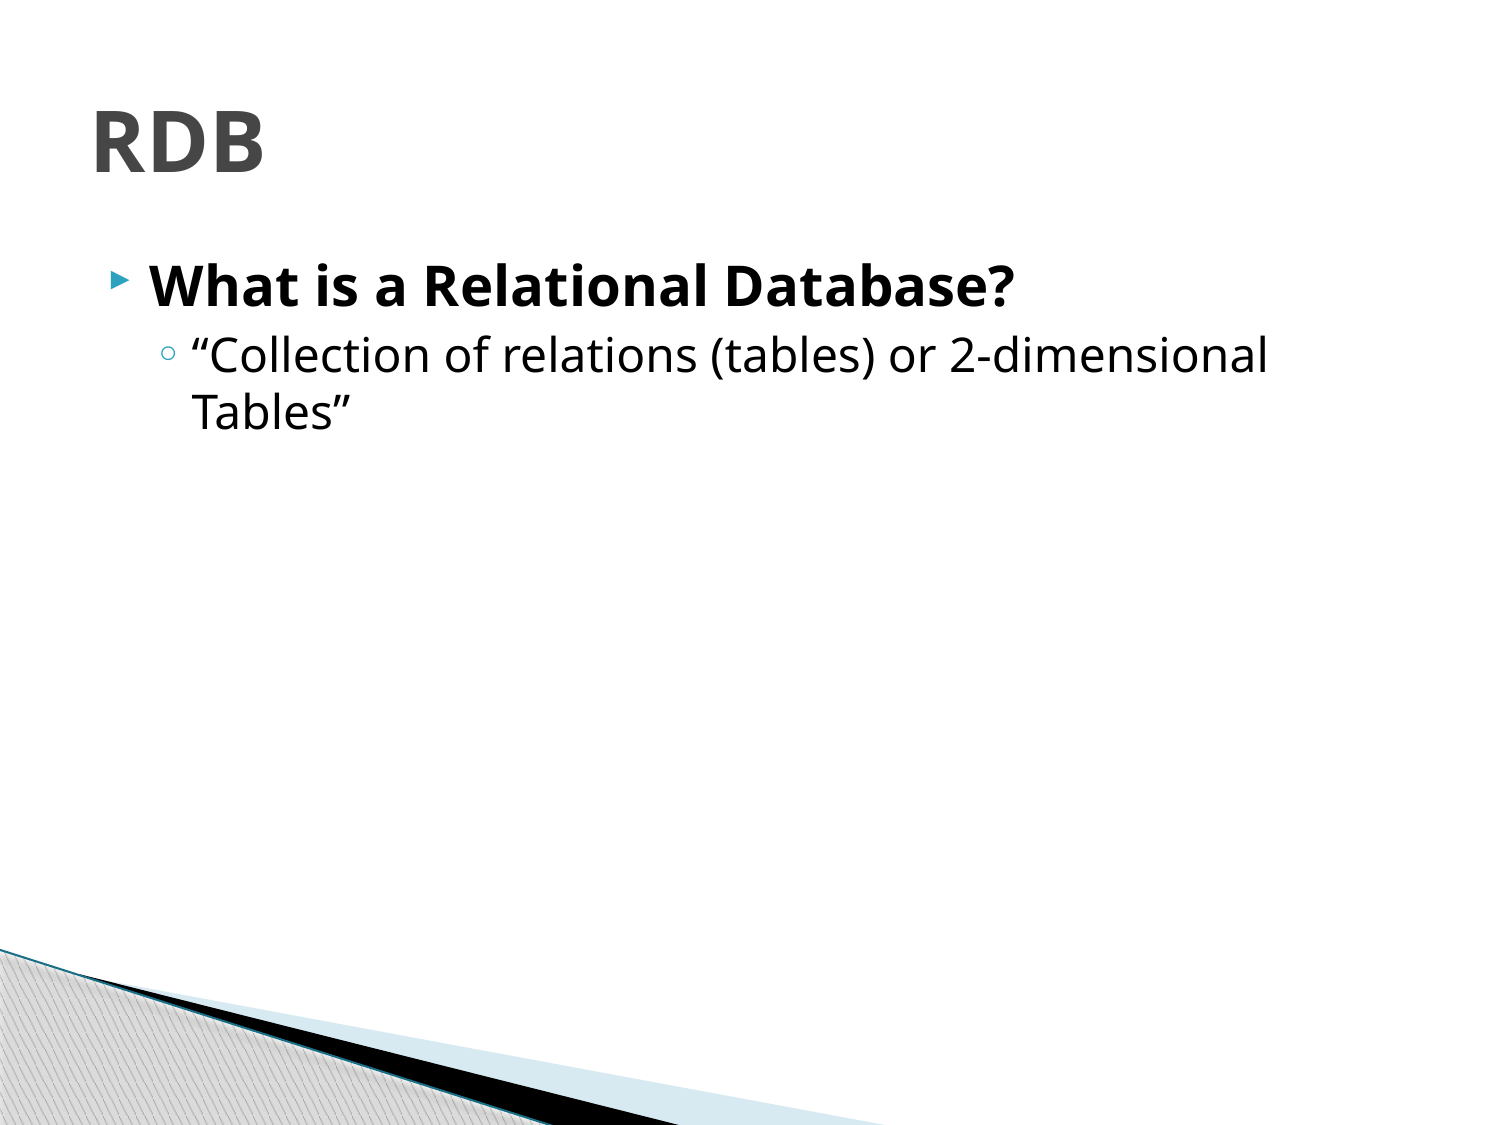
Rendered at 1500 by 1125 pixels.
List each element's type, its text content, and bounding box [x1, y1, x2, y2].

title RDB [75, 45, 1425, 233]
list What is a Relational Database? “Collection of relations (tables) or 2-dimensional Tables” [75, 243, 1425, 986]
